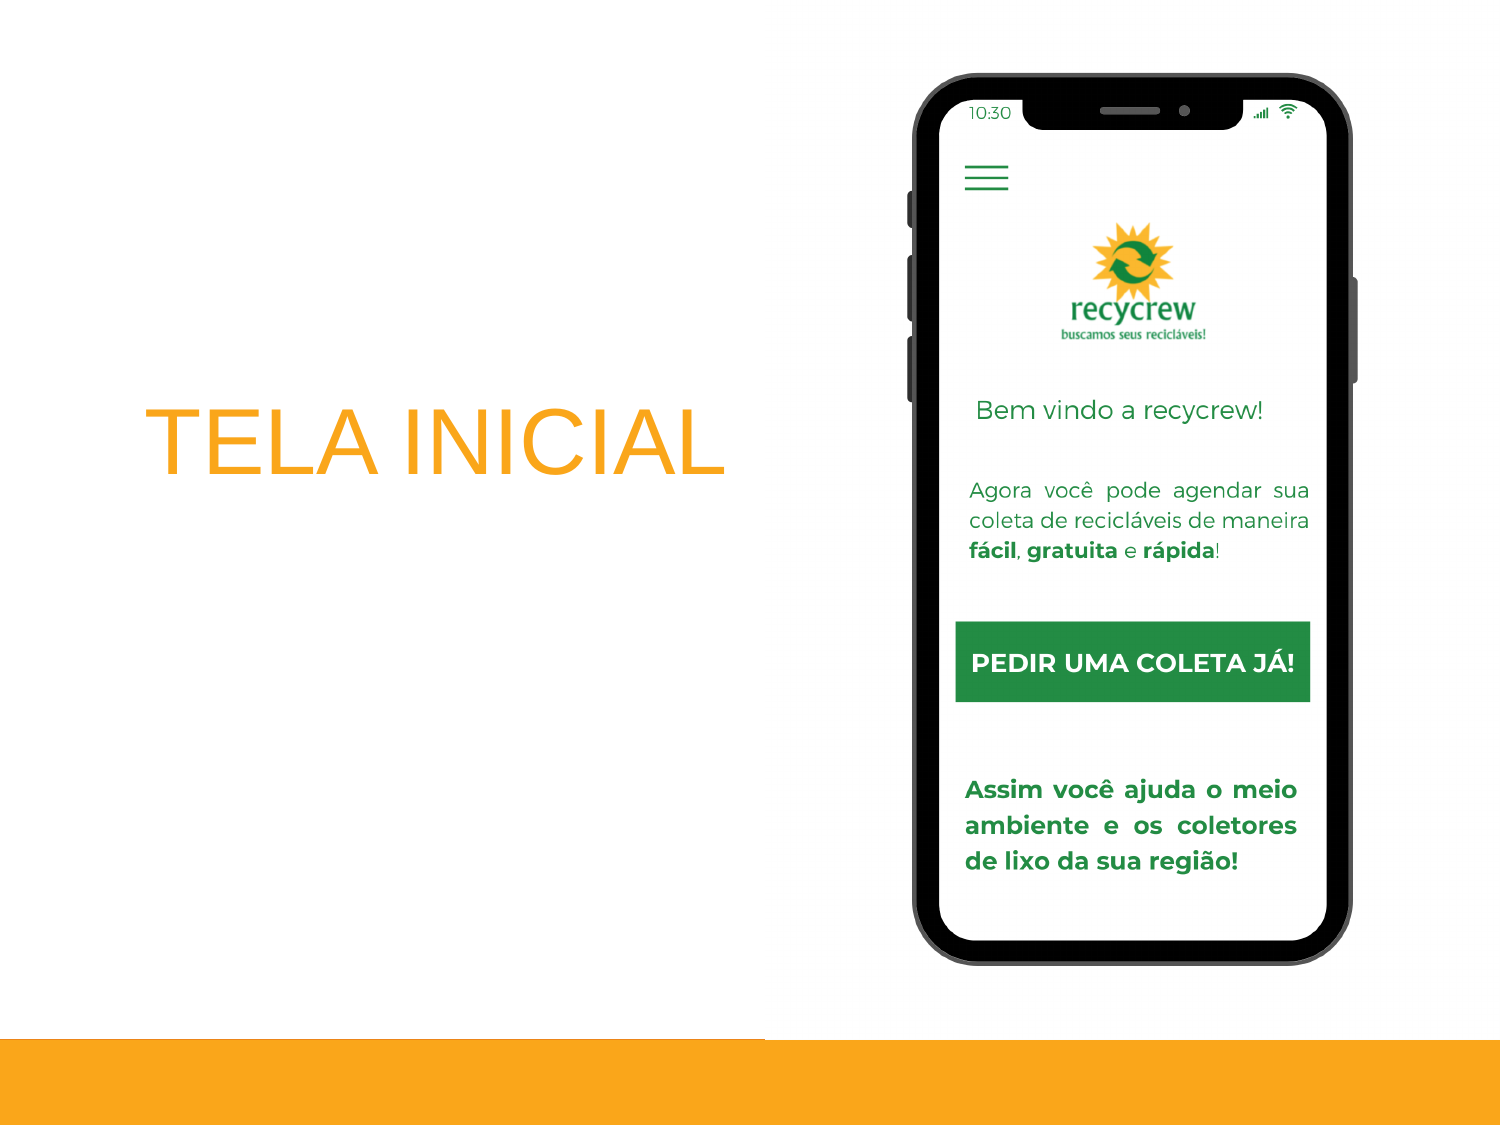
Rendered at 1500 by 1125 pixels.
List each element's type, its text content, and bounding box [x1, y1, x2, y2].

text_box TELA INICIAL [100, 373, 759, 614]
text_box [0, 1037, 1500, 1125]
picture [111, 0, 1500, 1040]
